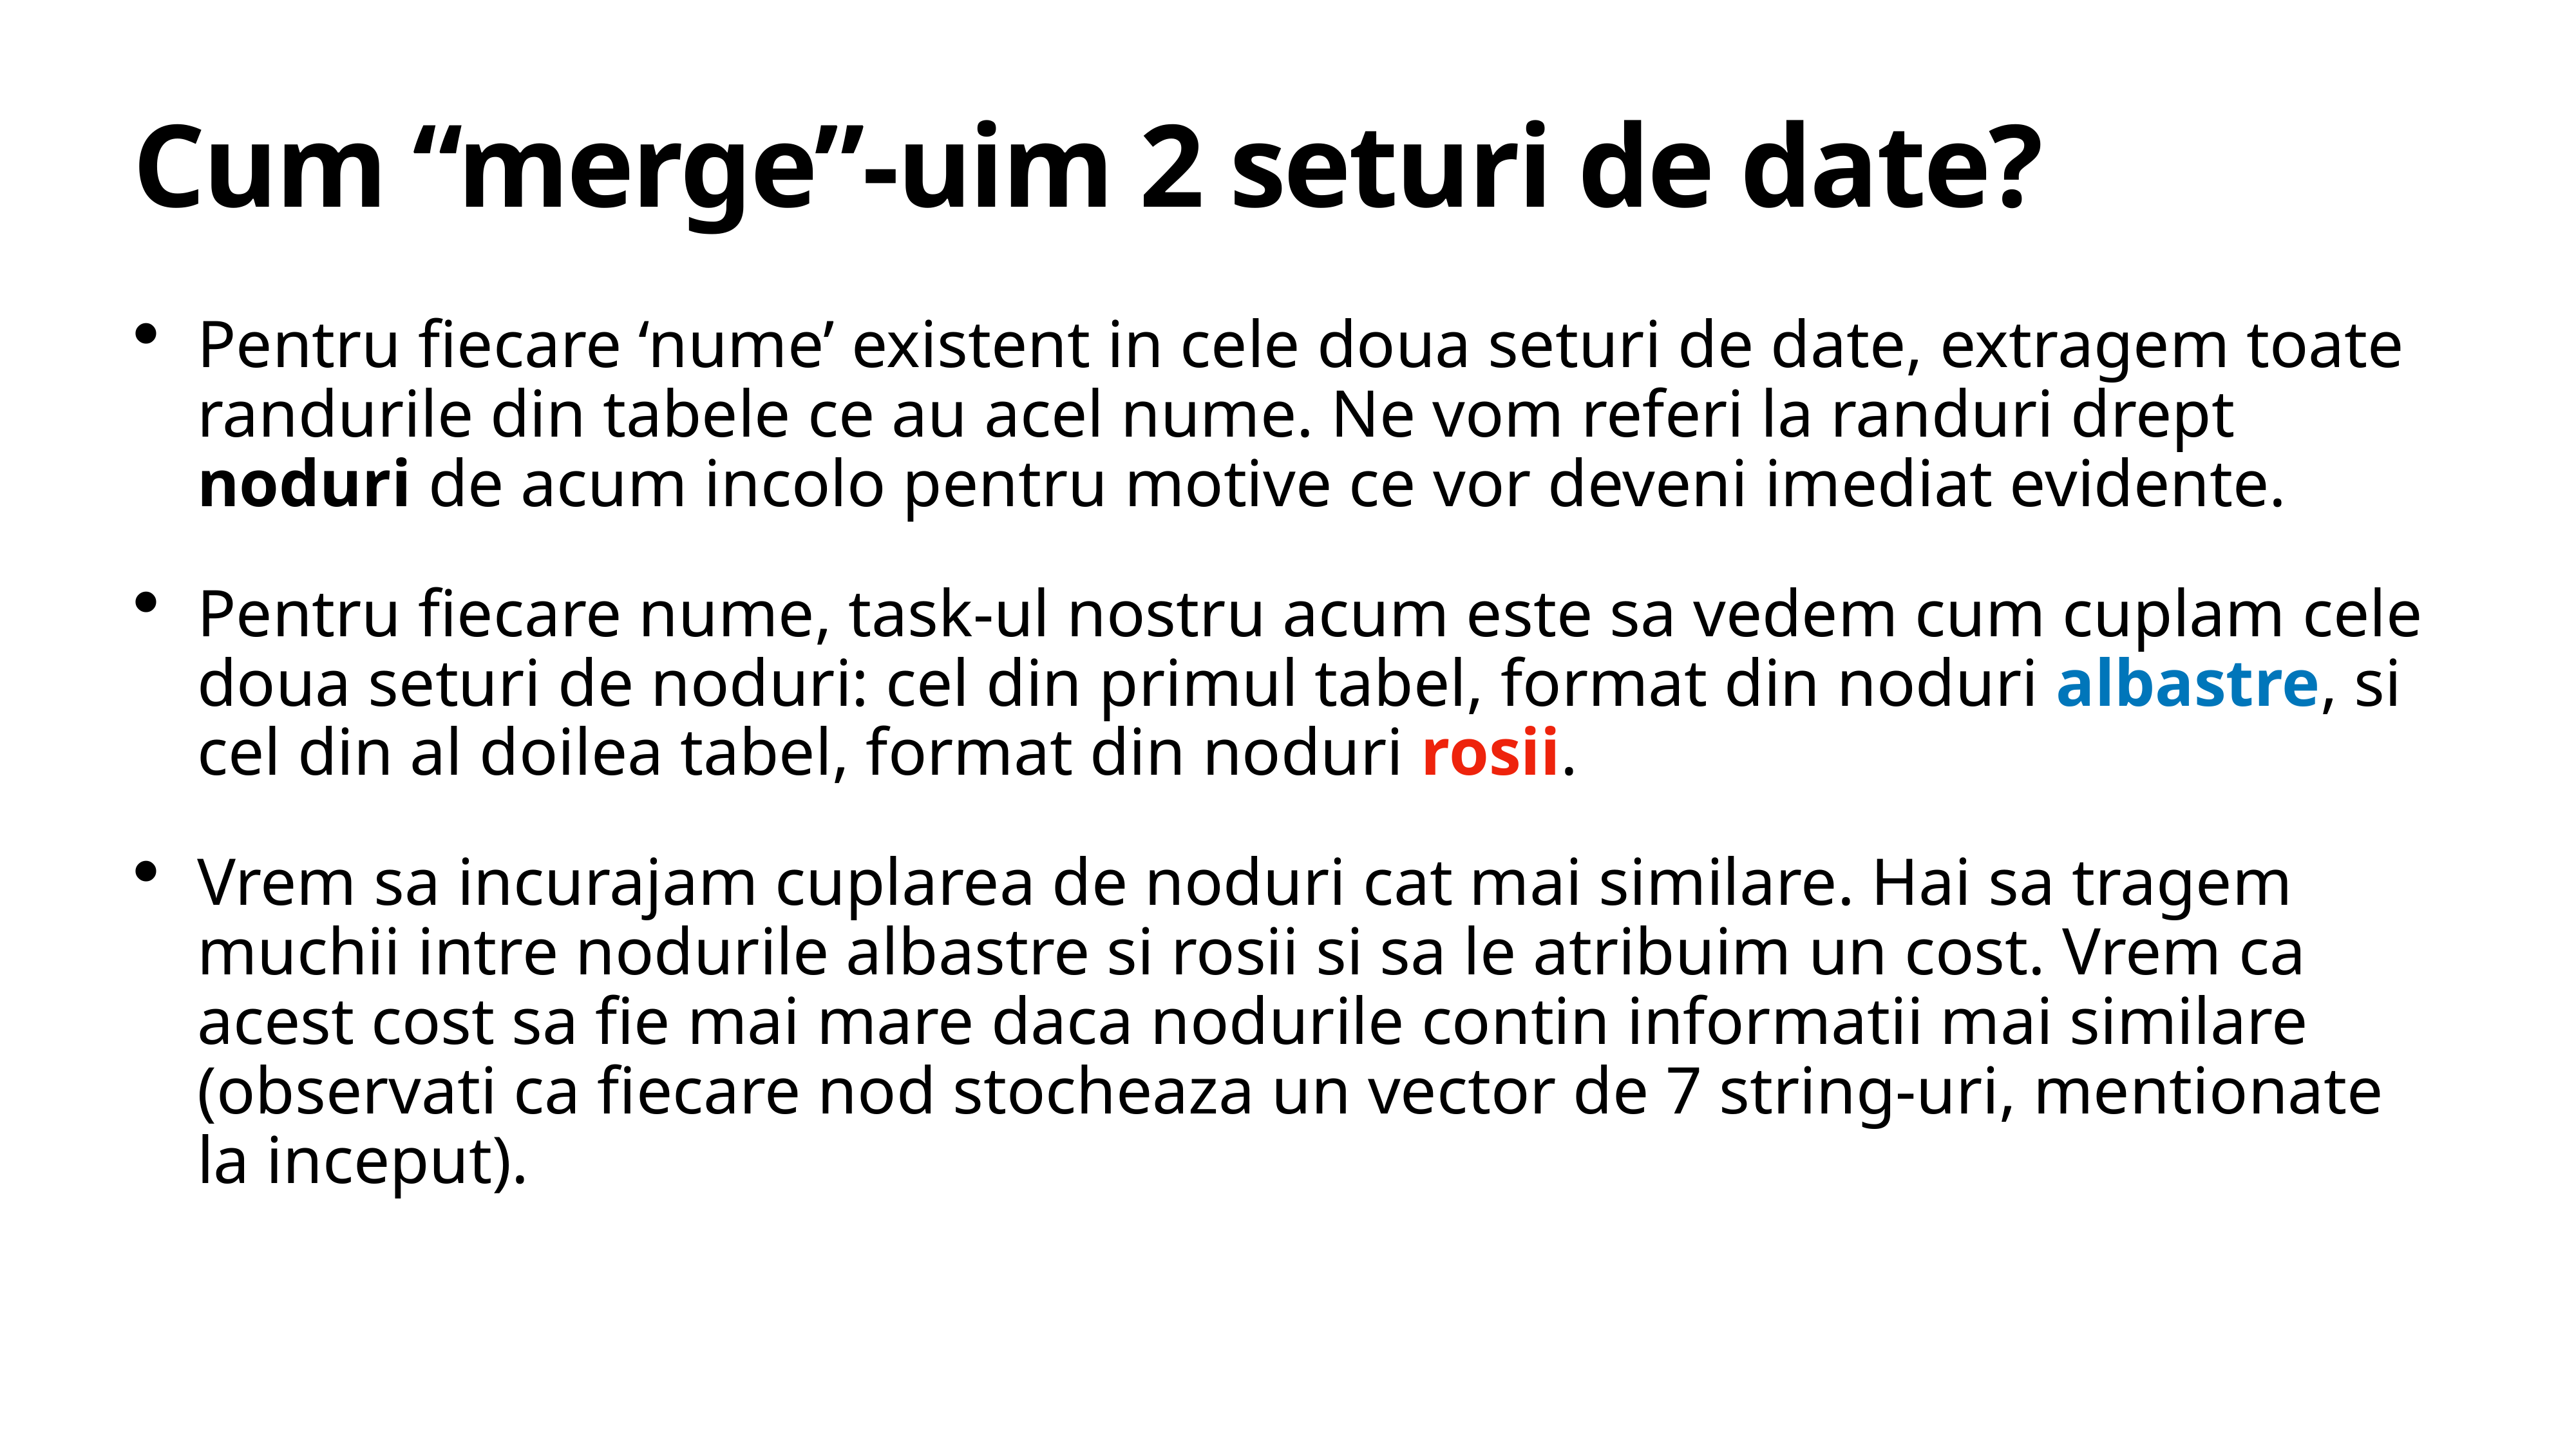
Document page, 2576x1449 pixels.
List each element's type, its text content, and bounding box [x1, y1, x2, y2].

list Pentru fiecare ‘nume’ existent in cele doua seturi de date, extragem toate randurile din tabele ce au acel nume. Ne vom referi la randuri drept noduri de acum incolo pentru motive ce vor deveni imediat evidente. Pentru fiecare nume, task-ul nostru acum este sa vedem cum cuplam cele doua seturi de noduri: cel din primul tabel, format din noduri albastre, si cel din al doilea tabel, format din noduri rosii. Vrem sa incurajam cuplarea de noduri cat mai similare. Hai sa tragem muchii intre nodurile albastre si rosii si sa le atribuim un cost. Vrem ca acest cost sa fie mai mare daca nodurile contin informatii mai similare (observati ca fiecare nod stocheaza un vector de 7 string-uri, mentionate la inceput). [127, 306, 2449, 1321]
title Cum “merge”-uim 2 seturi de date? [127, 113, 2449, 266]
